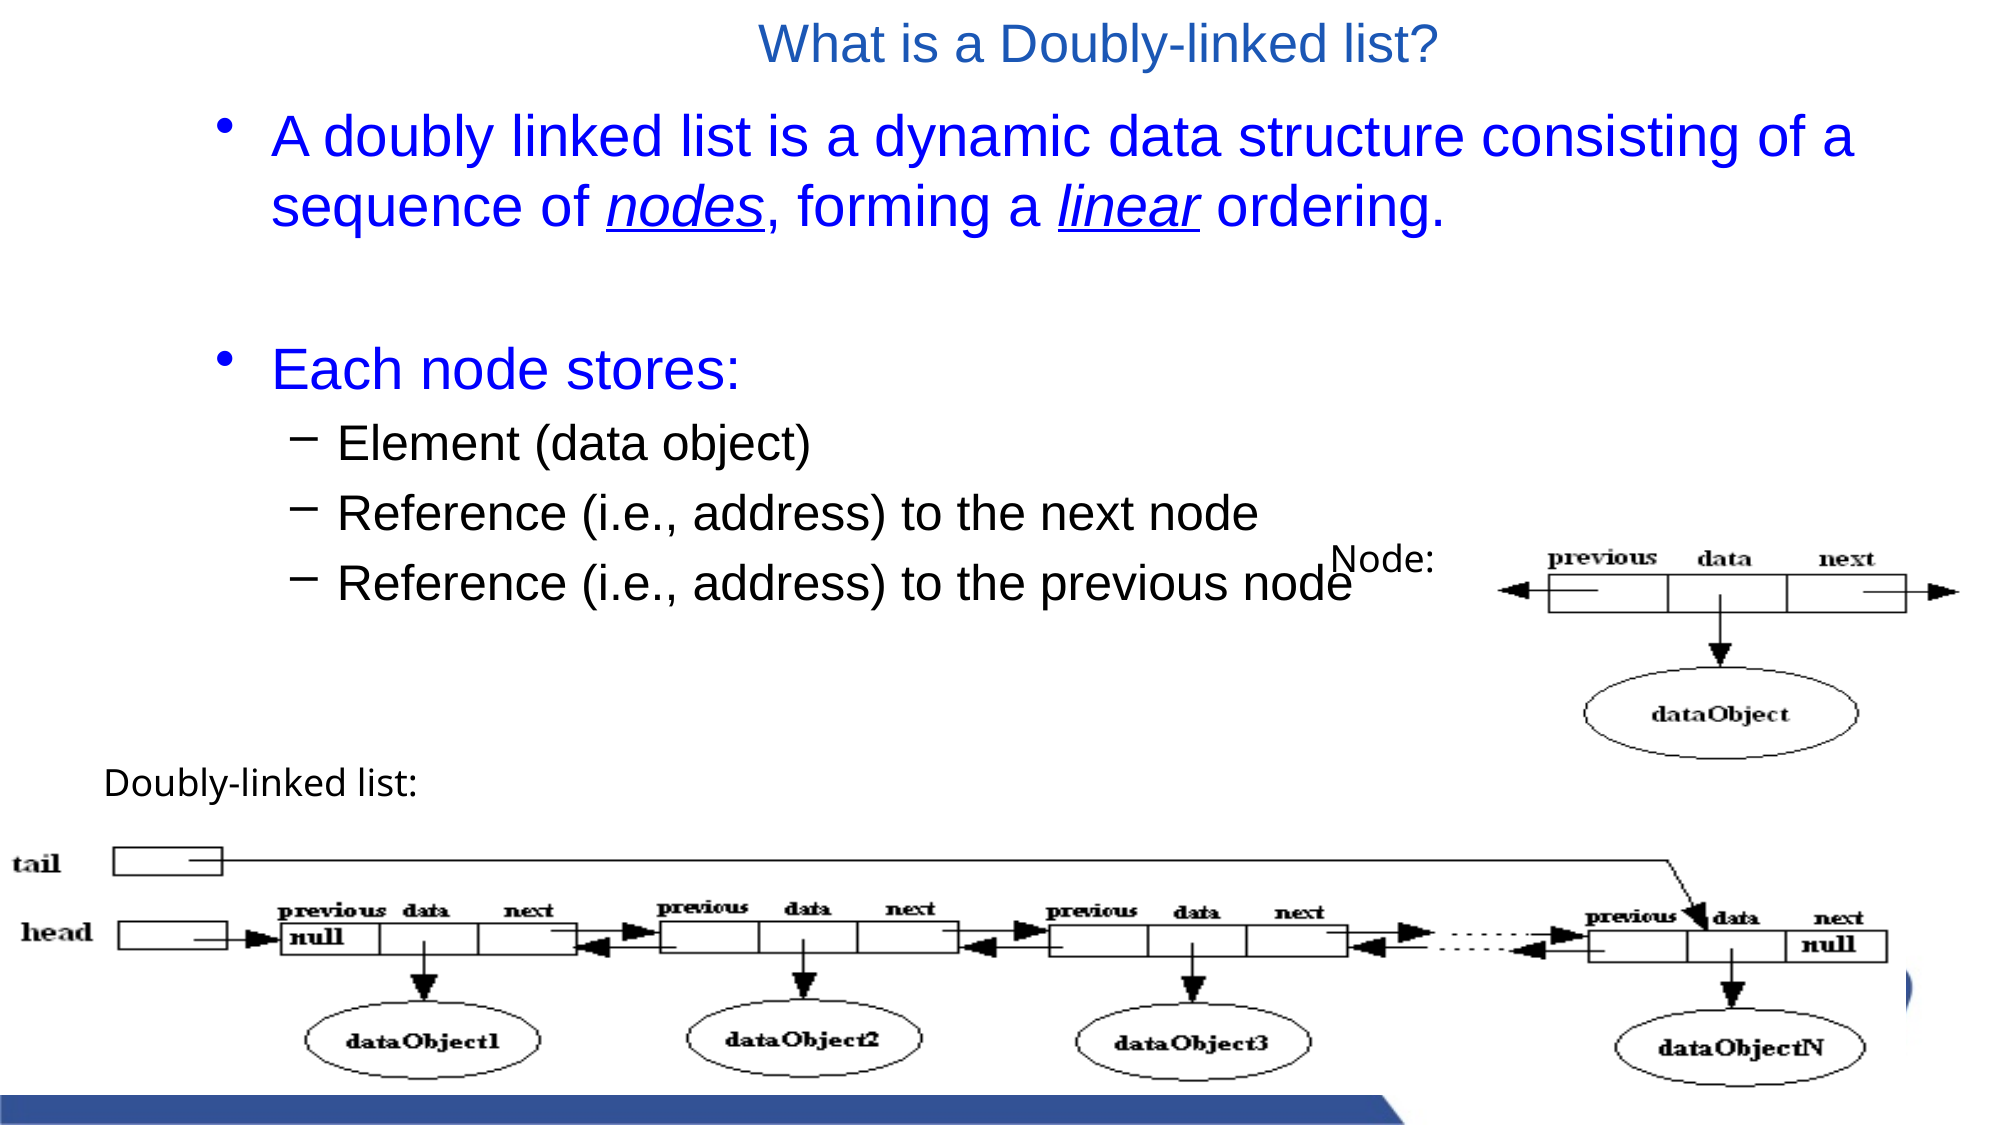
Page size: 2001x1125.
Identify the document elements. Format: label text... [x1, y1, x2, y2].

picture [0, 833, 2000, 1125]
text_box Doubly-linked list: [88, 751, 434, 812]
picture [1487, 538, 1966, 766]
text_box Node: [1314, 527, 1482, 588]
list A doubly linked list is a dynamic data structure consisting of a sequence of nodes, forming a linear ordering. Each node stores: Element (data object) Reference (i.e., address) to the next node Reference (i.e., address) to the previous node [199, 89, 2000, 1048]
title What is a Doubly-linked list? [199, 0, 2000, 83]
